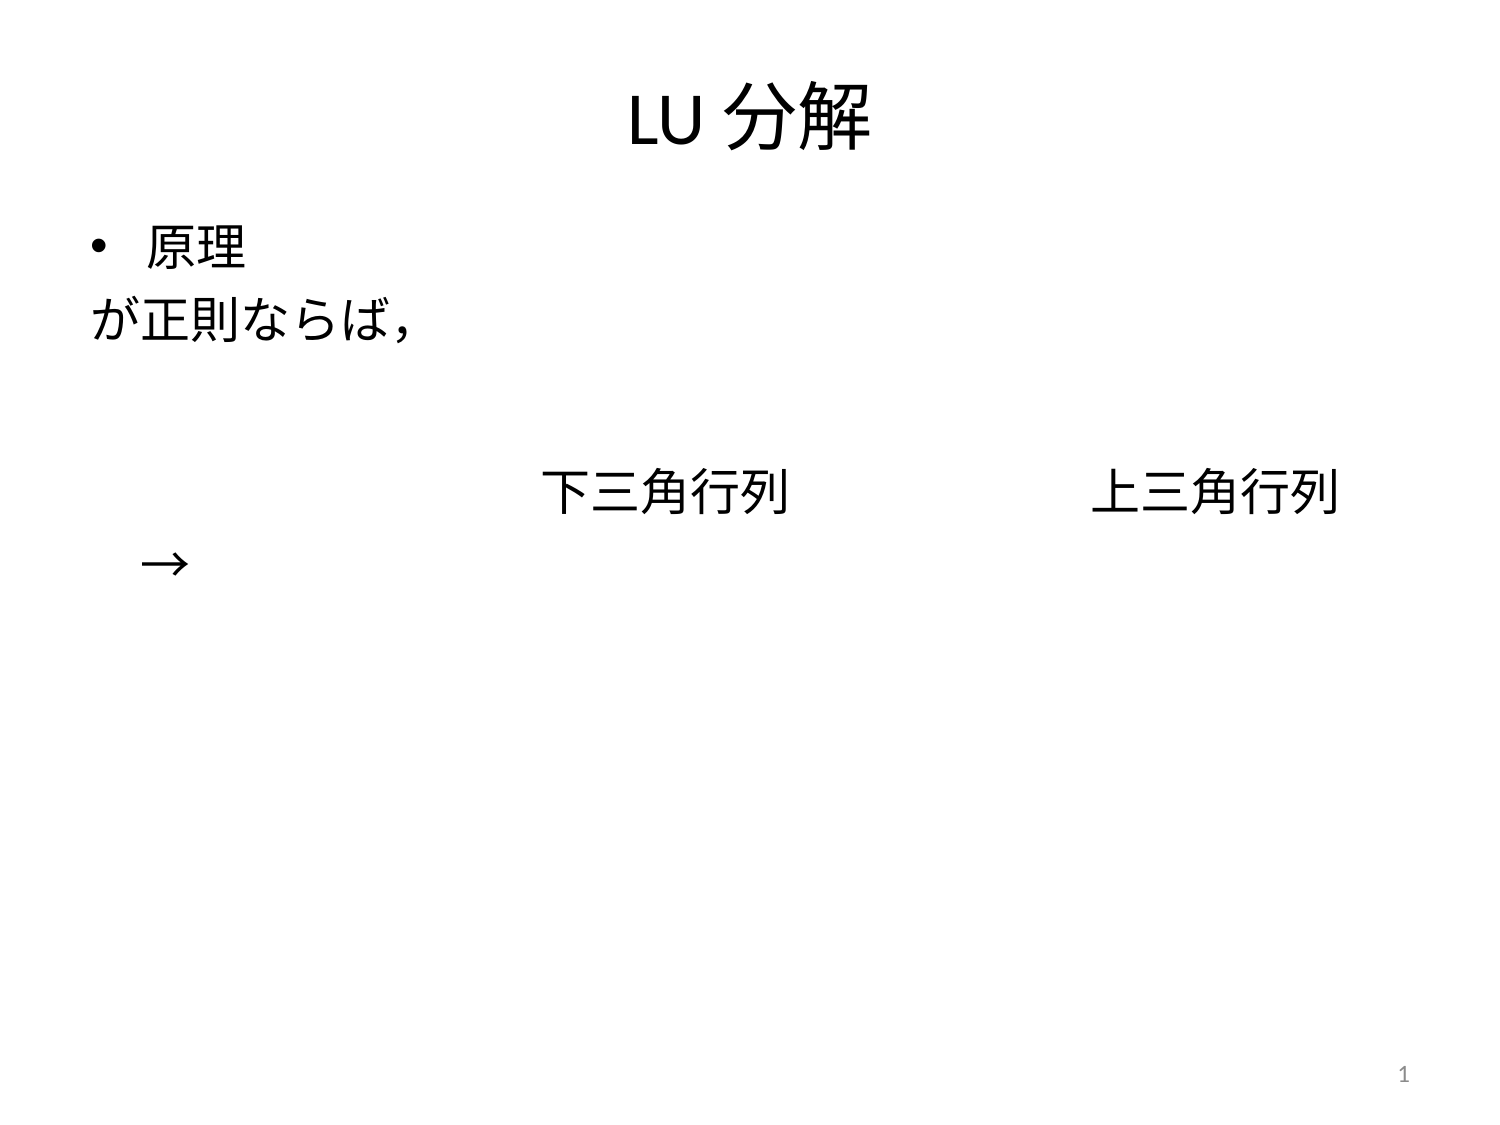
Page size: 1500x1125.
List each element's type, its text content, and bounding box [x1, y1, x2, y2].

title LU分解 [75, 45, 1425, 185]
slide_number 1 [1074, 1042, 1425, 1103]
